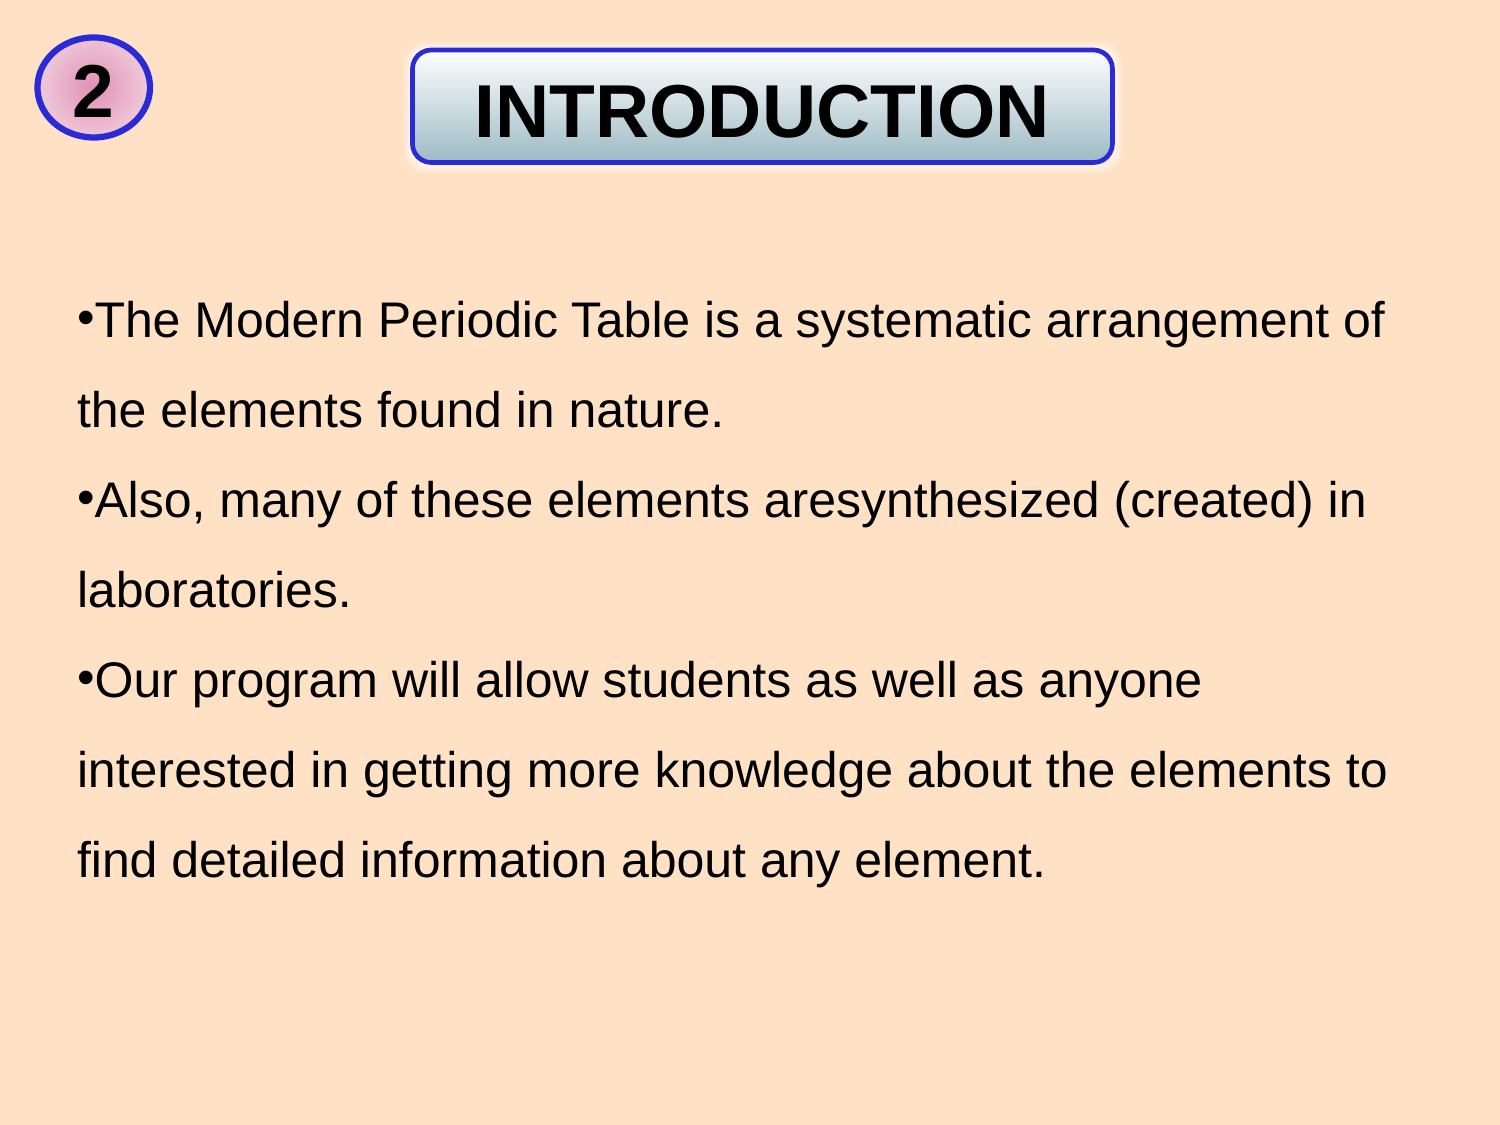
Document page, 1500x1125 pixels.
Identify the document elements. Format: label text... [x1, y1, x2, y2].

text_box The Modern Periodic Table is a systematic arrangement of the elements found in nature. Also, many of these elements aresynthesized (created) in laboratories. Our program will allow students as well as anyone interested in getting more knowledge about the elements to find detailed information about any element. [62, 249, 1425, 895]
text_box 2 [35, 35, 152, 140]
text_box INTRODUCTION [411, 49, 1114, 164]
